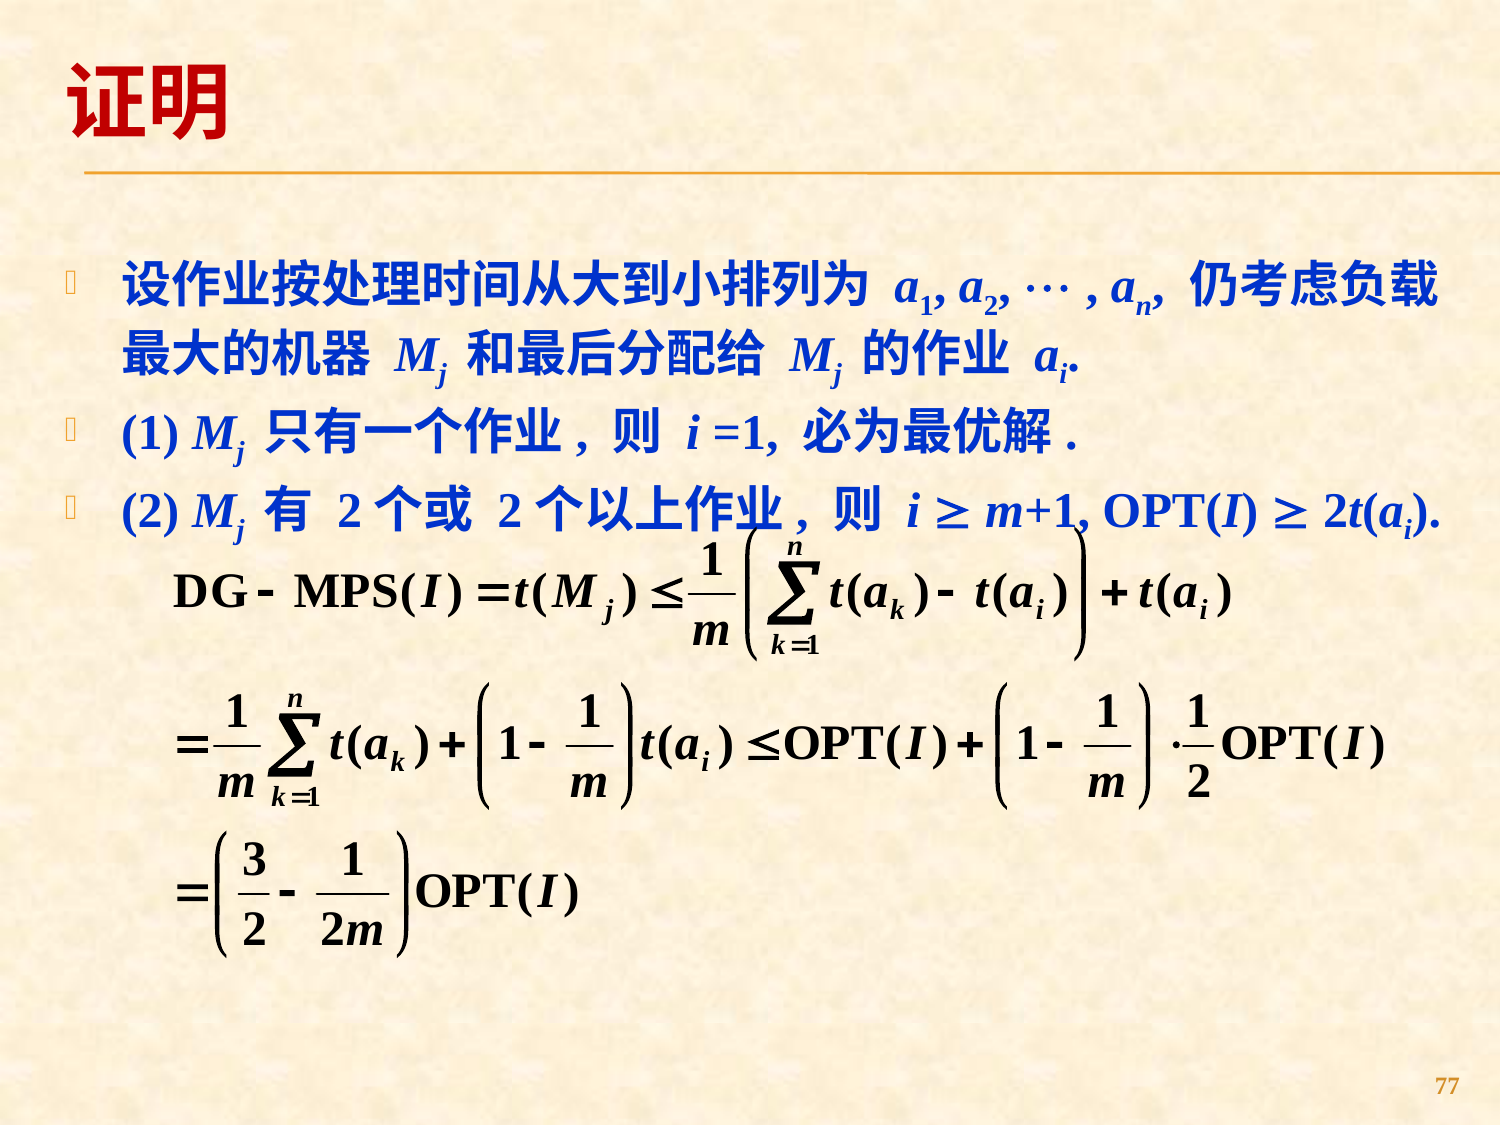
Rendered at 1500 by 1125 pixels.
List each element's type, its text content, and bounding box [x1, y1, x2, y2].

picture [0, 0, 1500, 1125]
title 证明 [50, 30, 1475, 169]
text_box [164, 518, 1394, 967]
slide_number 77 [1350, 1061, 1475, 1103]
list 设作业按处理时间从大到小排列为 a1, a2,  , an, 仍考虑负载最大的机器 Mj 和最后分配给 Mj 的作业 ai. (1) Mj 只有一个作业, 则 i =1, 必为最优解. (2) Mj 有 2个或 2个以上作业, 则 i  m+1, OPT(I)  2t(ai). [50, 245, 1475, 988]
